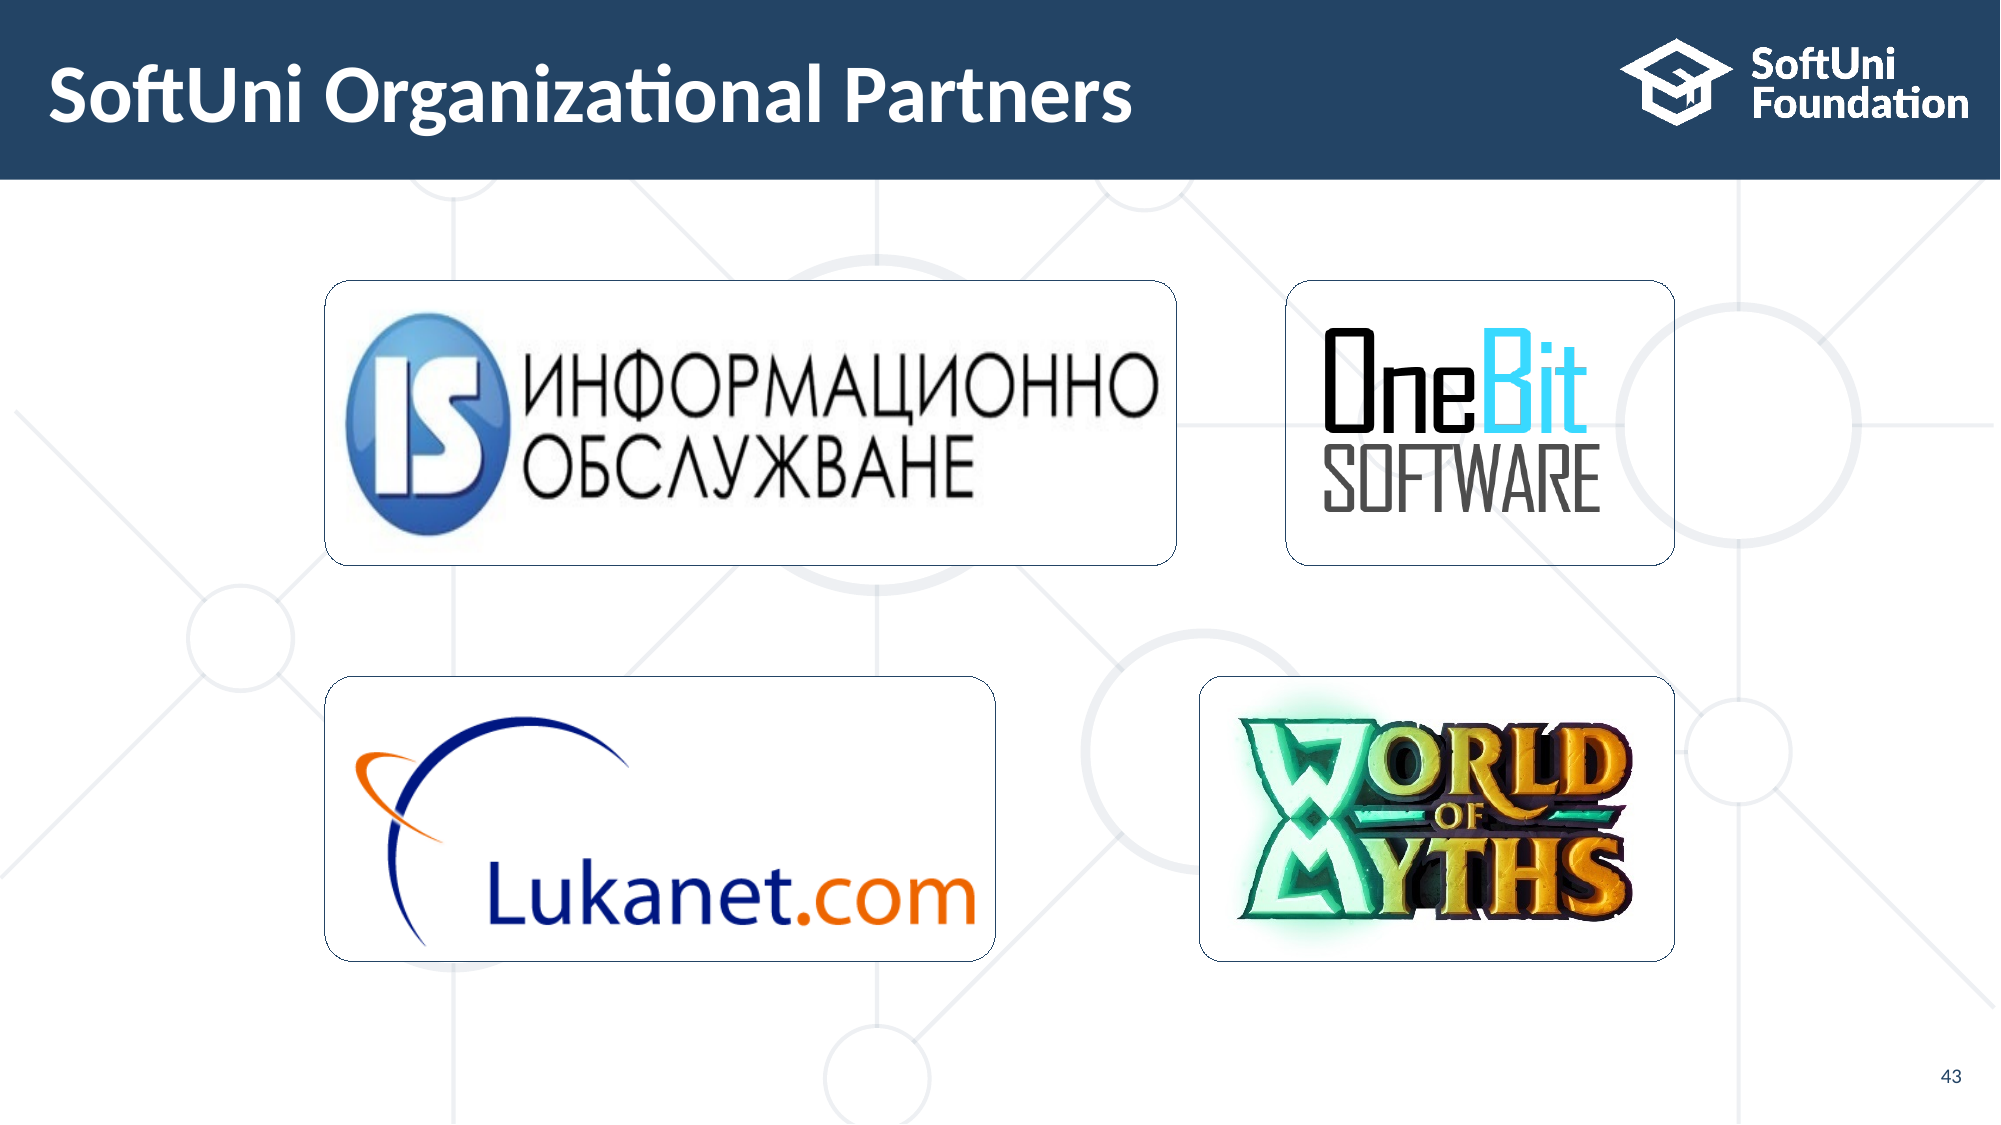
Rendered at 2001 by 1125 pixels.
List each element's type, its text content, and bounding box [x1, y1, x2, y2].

title SoftUni Organizational Partners [31, 16, 1591, 162]
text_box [324, 280, 1676, 962]
picture [1619, 38, 1968, 126]
slide_number 43 [1897, 1049, 1968, 1101]
